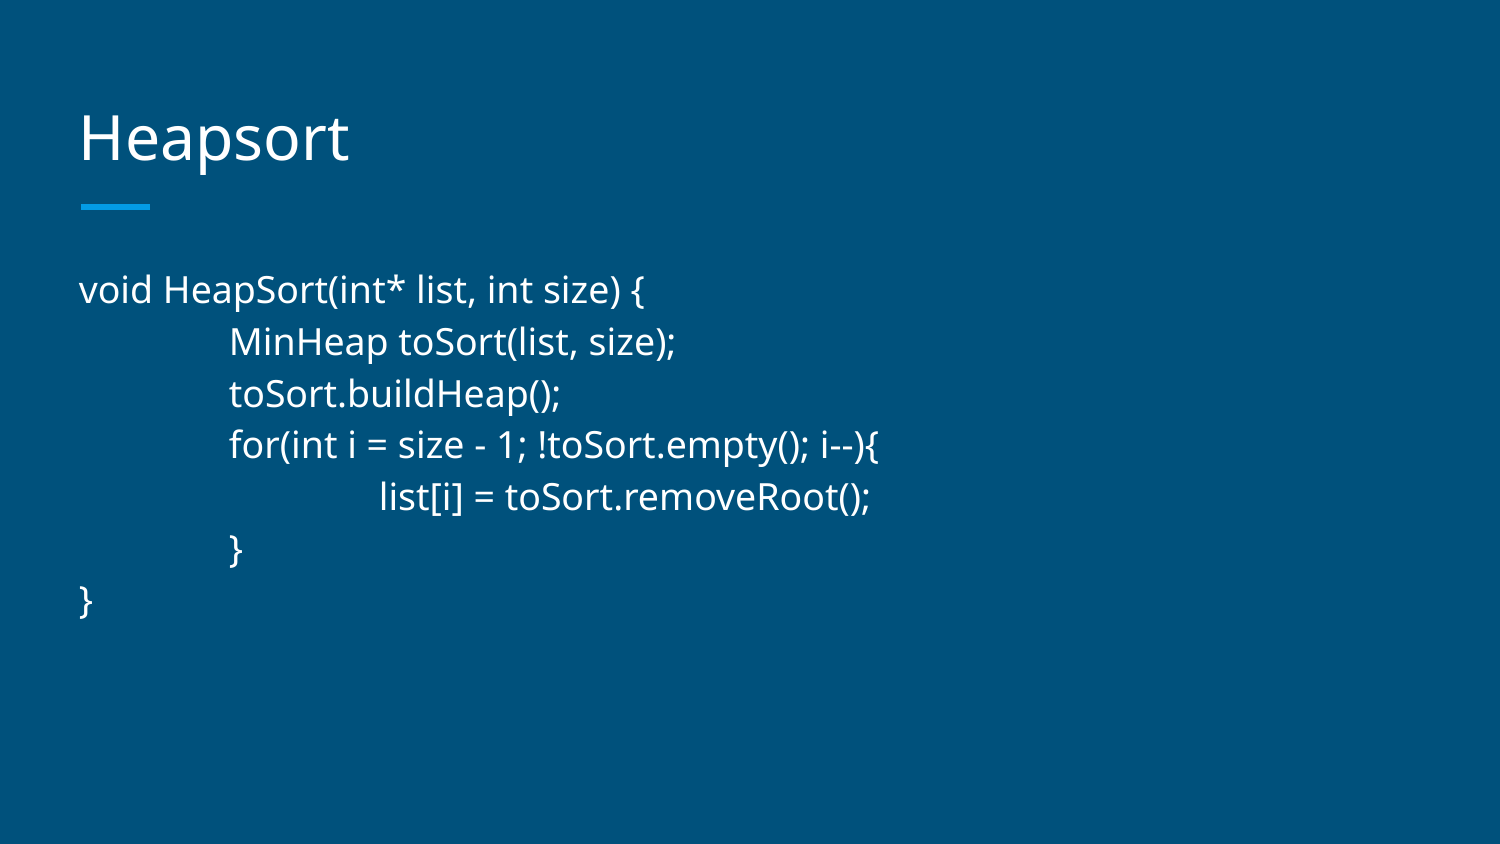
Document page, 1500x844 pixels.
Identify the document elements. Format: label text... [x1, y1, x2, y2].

list void HeapSort(int* list, int size) { MinHeap toSort(list, size); toSort.buildHeap(); for(int i = size - 1; !toSort.empty(); i--){ list[i] = toSort.removeRoot(); } } [63, 244, 1437, 750]
title Heapsort [63, 75, 1437, 188]
